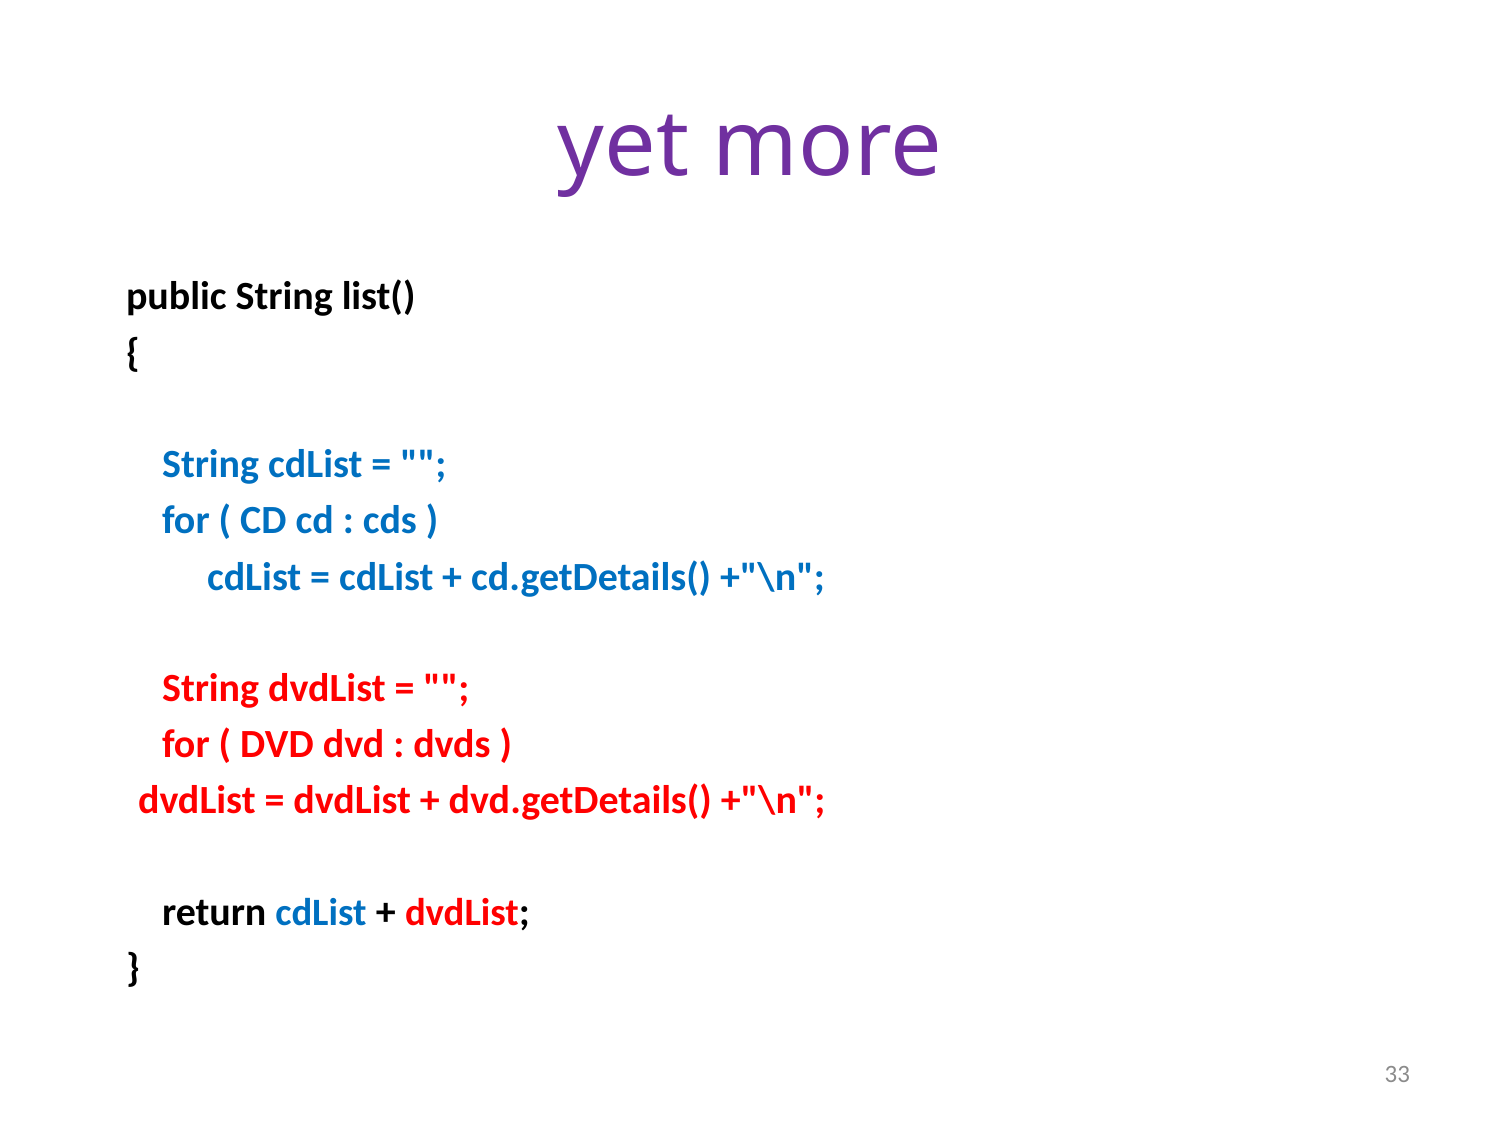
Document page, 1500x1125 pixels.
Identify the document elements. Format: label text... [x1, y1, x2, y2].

list public String list() { String cdList = ""; for ( CD cd : cds ) cdList = cdList + cd.getDetails() +"\n"; String dvdList = ""; for ( DVD dvd : dvds ) dvdList = dvdList + dvd.getDetails() +"\n"; return cdList + dvdList; } [75, 262, 1425, 1005]
title yet more [75, 45, 1425, 233]
slide_number 33 [1074, 1042, 1425, 1103]
